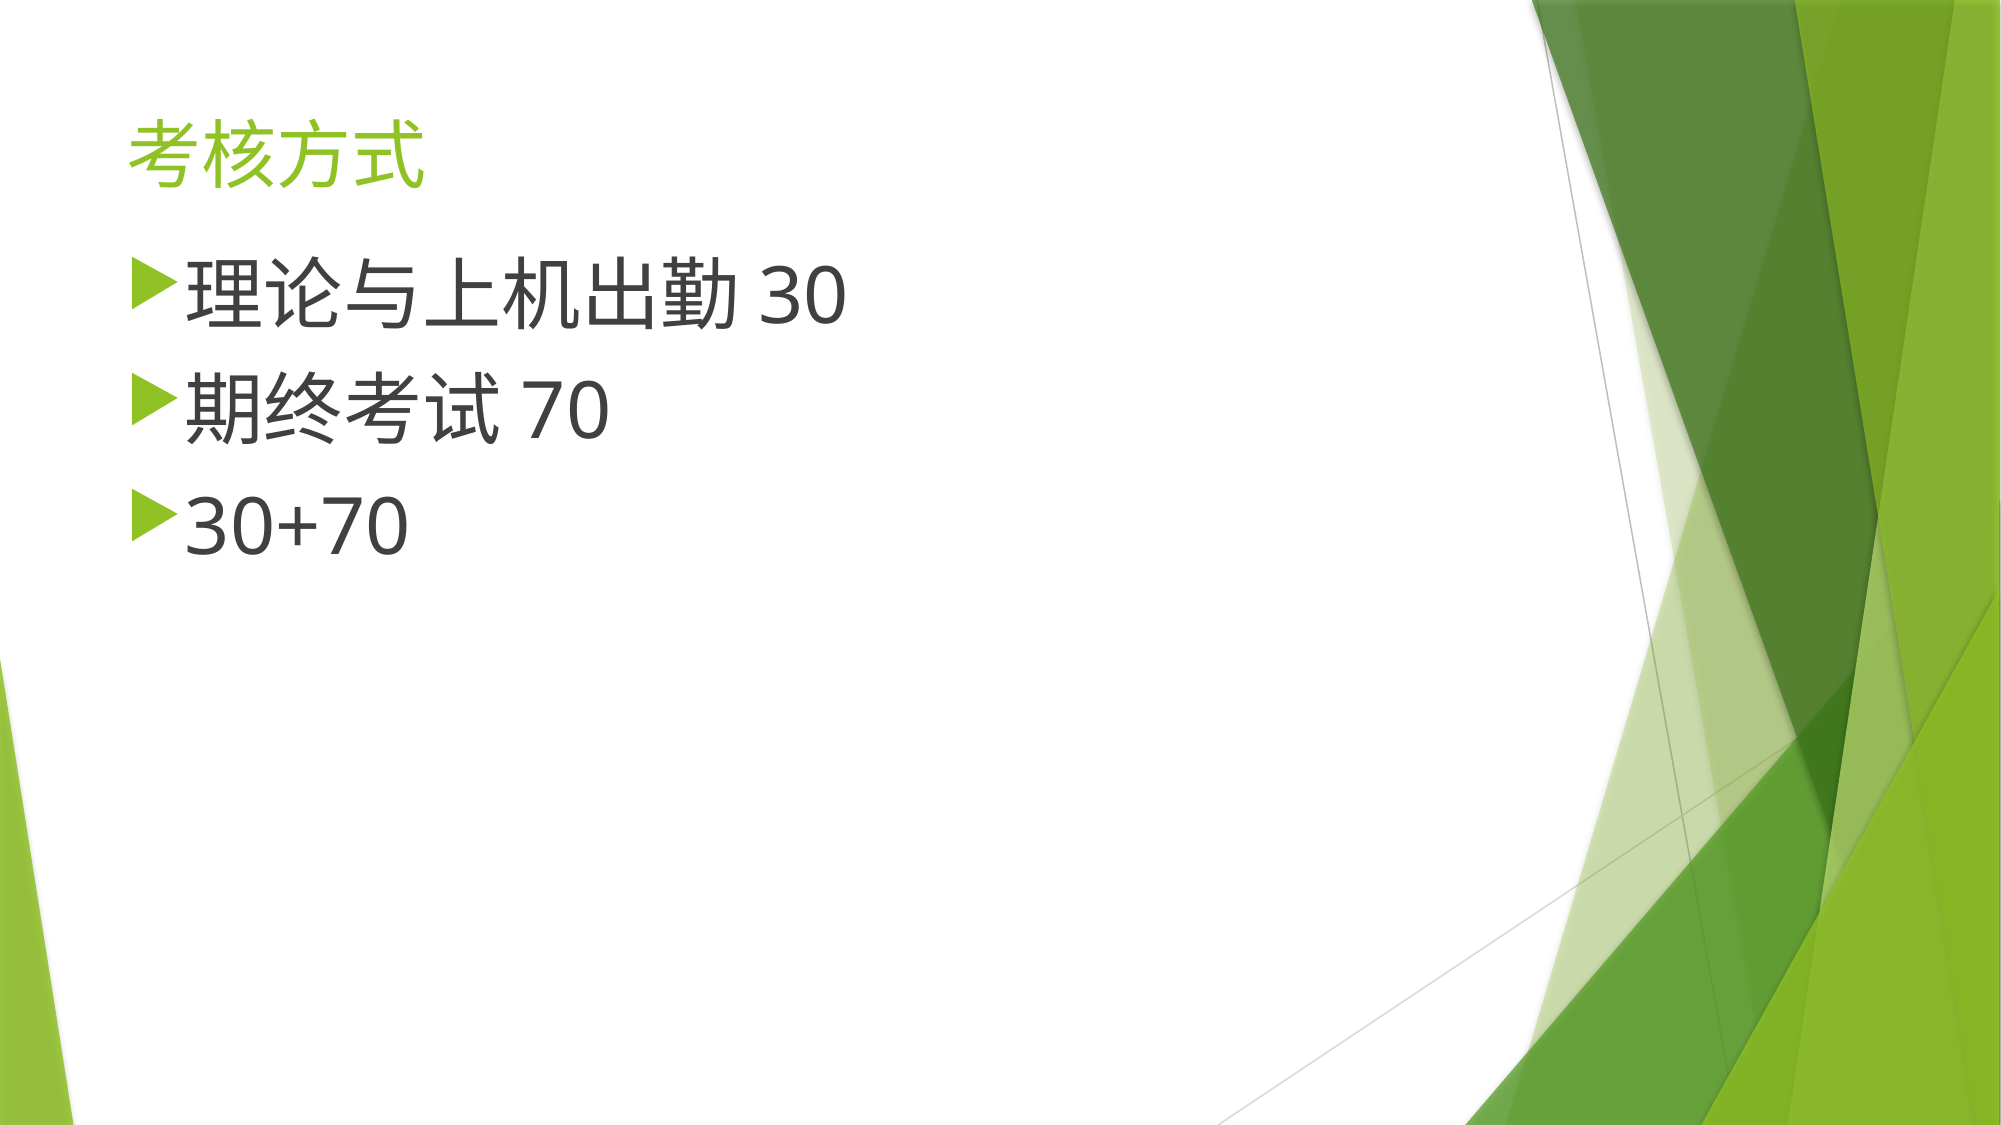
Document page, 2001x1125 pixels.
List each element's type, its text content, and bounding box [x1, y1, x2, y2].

list 理论与上机出勤30 期终考试70 30+70 [111, 236, 936, 779]
title 考核方式 [111, 99, 1522, 317]
